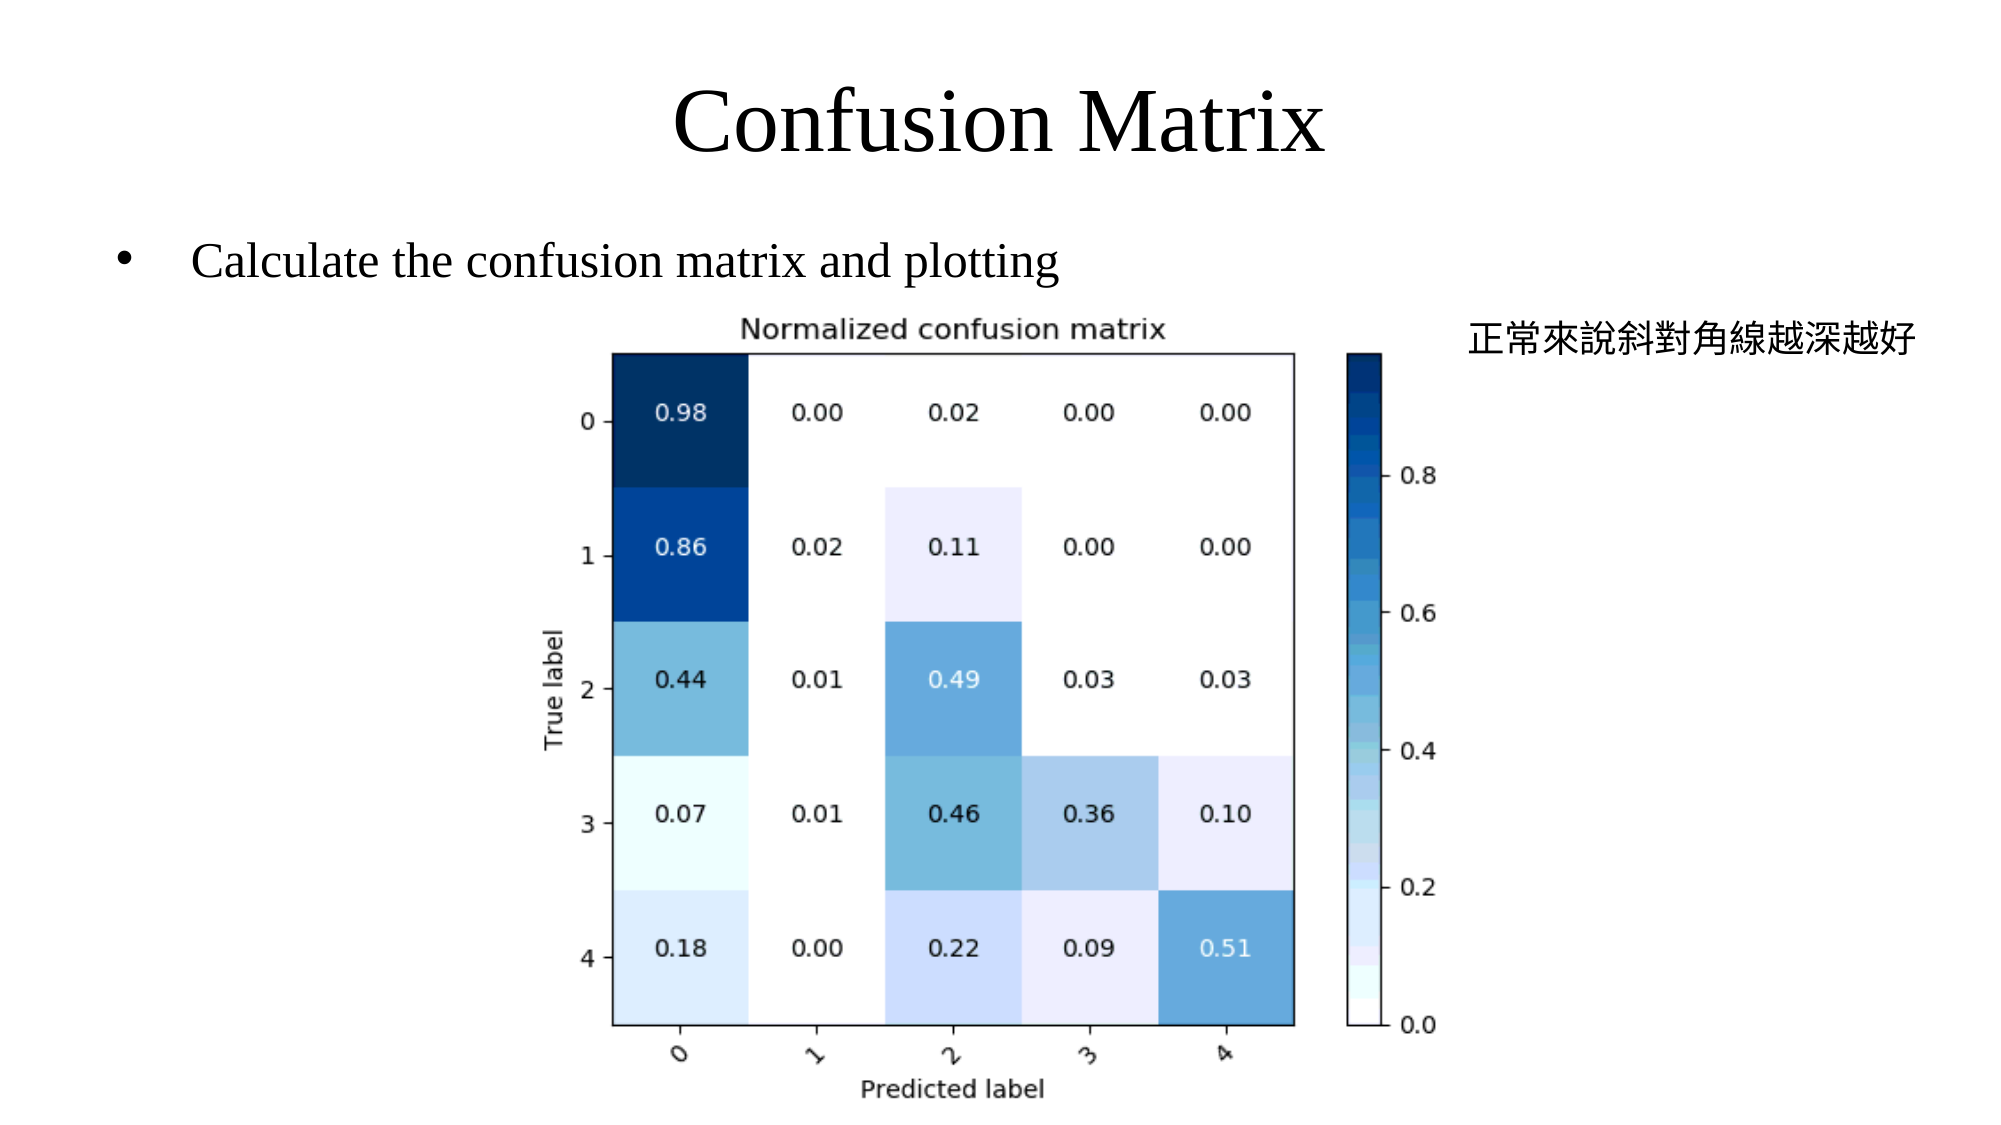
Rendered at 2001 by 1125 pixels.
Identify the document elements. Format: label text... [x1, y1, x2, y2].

text_box 正常來說斜對角線越深越好 [1480, 308, 1933, 368]
text_box Confusion Matrix [0, 1, 2000, 243]
picture [520, 307, 1480, 1114]
text_box Calculate the confusion matrix and plotting [101, 215, 1899, 295]
